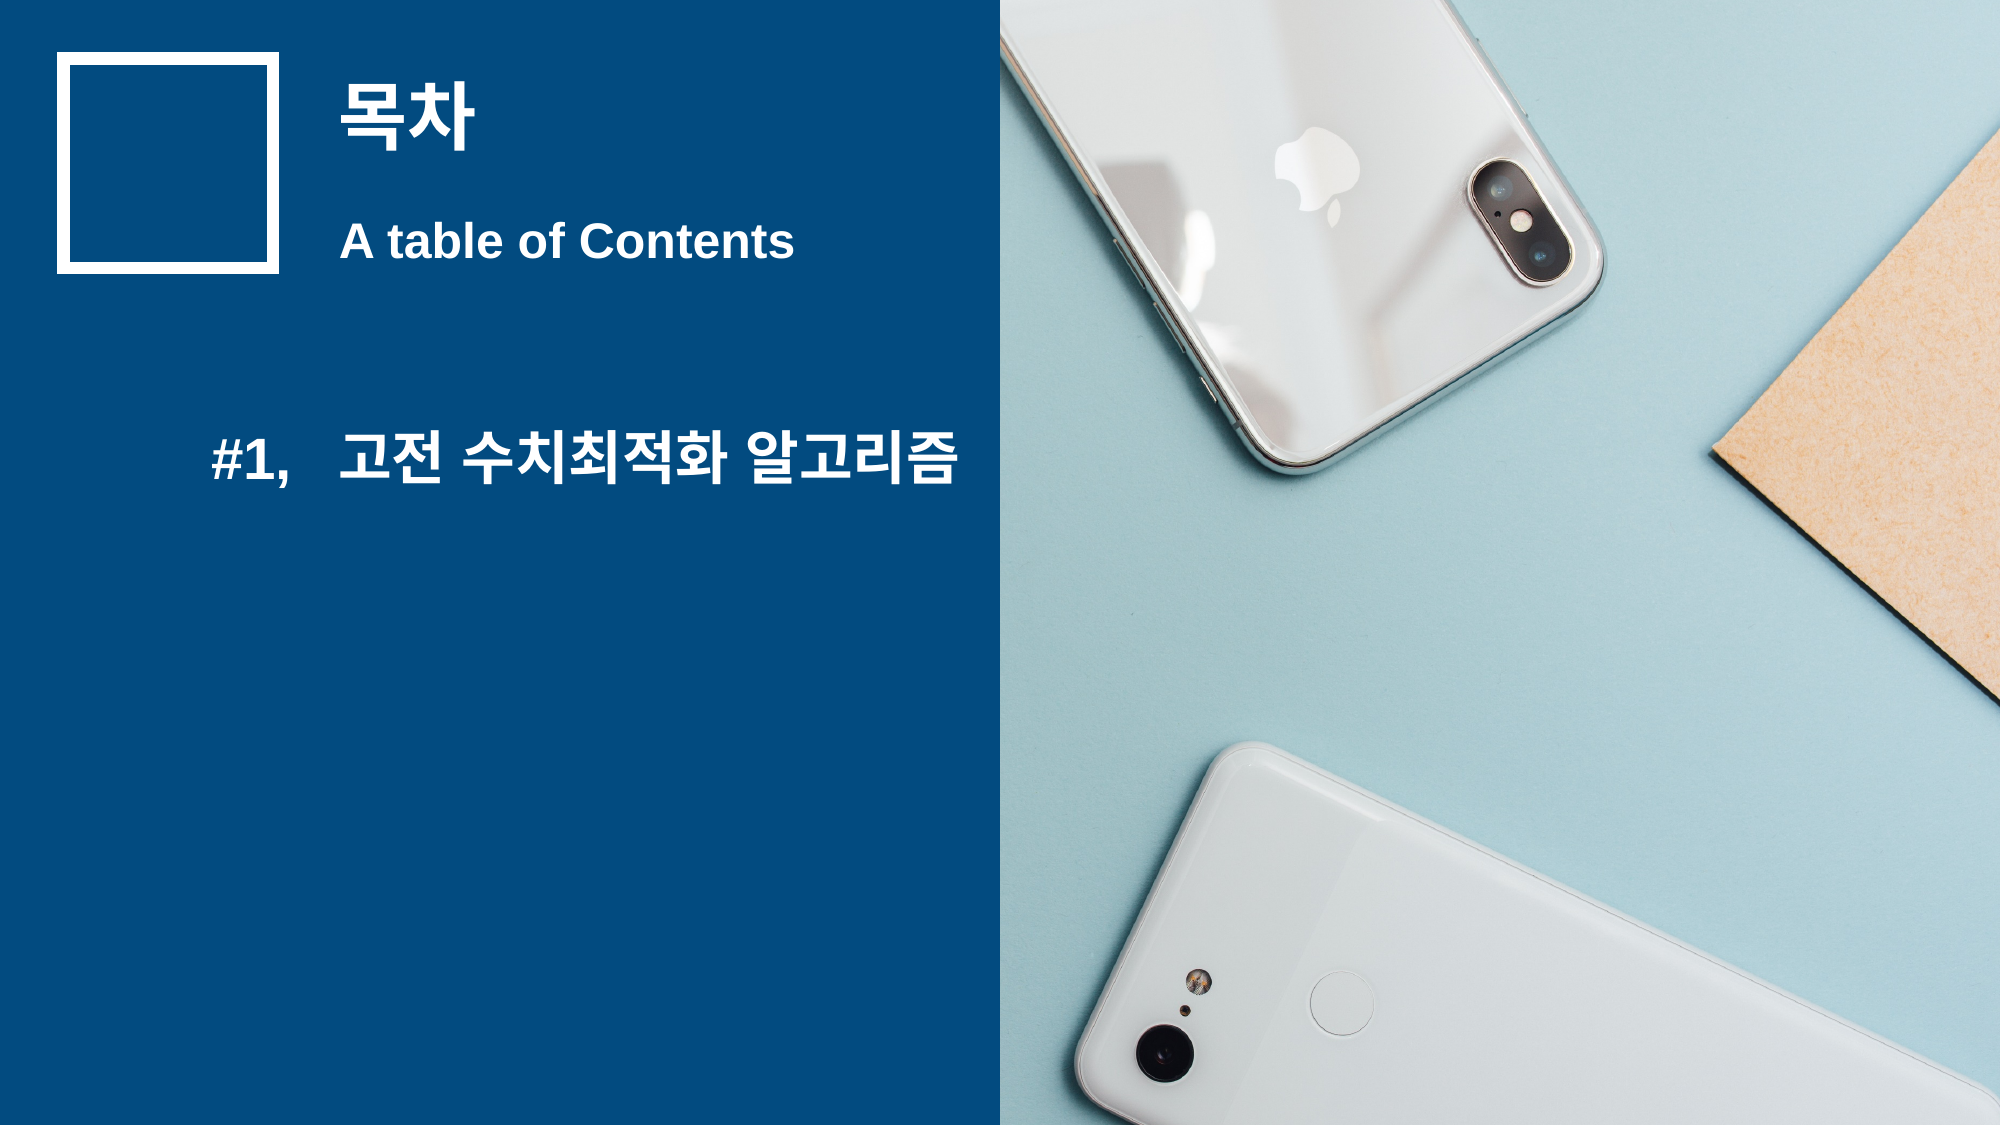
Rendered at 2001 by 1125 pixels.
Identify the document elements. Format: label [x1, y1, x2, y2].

text_box [195, 414, 974, 500]
picture [0, 0, 2000, 1125]
